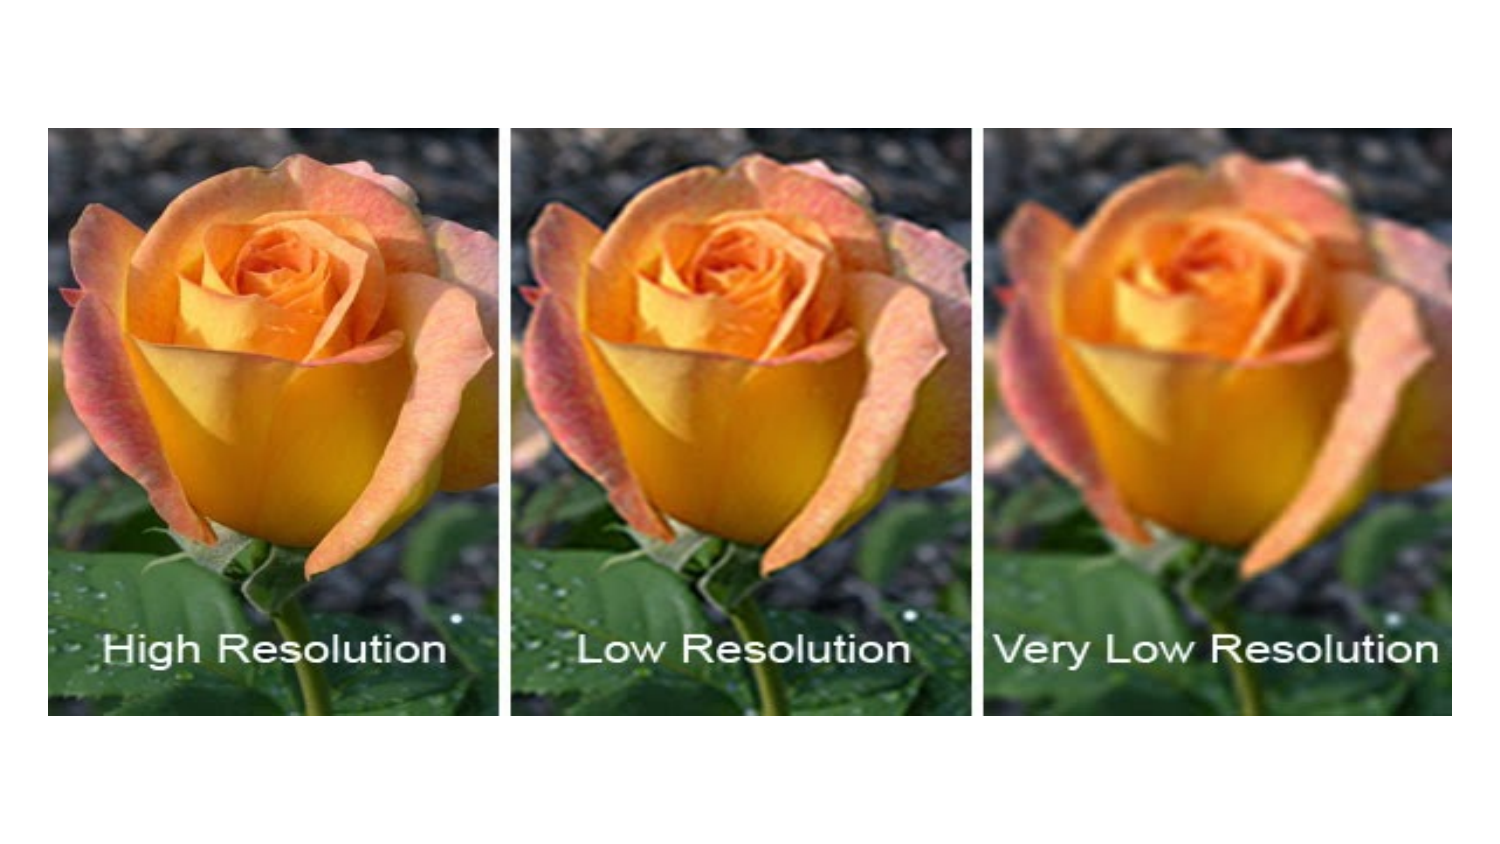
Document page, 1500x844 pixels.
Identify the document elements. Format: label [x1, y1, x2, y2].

picture [47, 128, 1453, 716]
